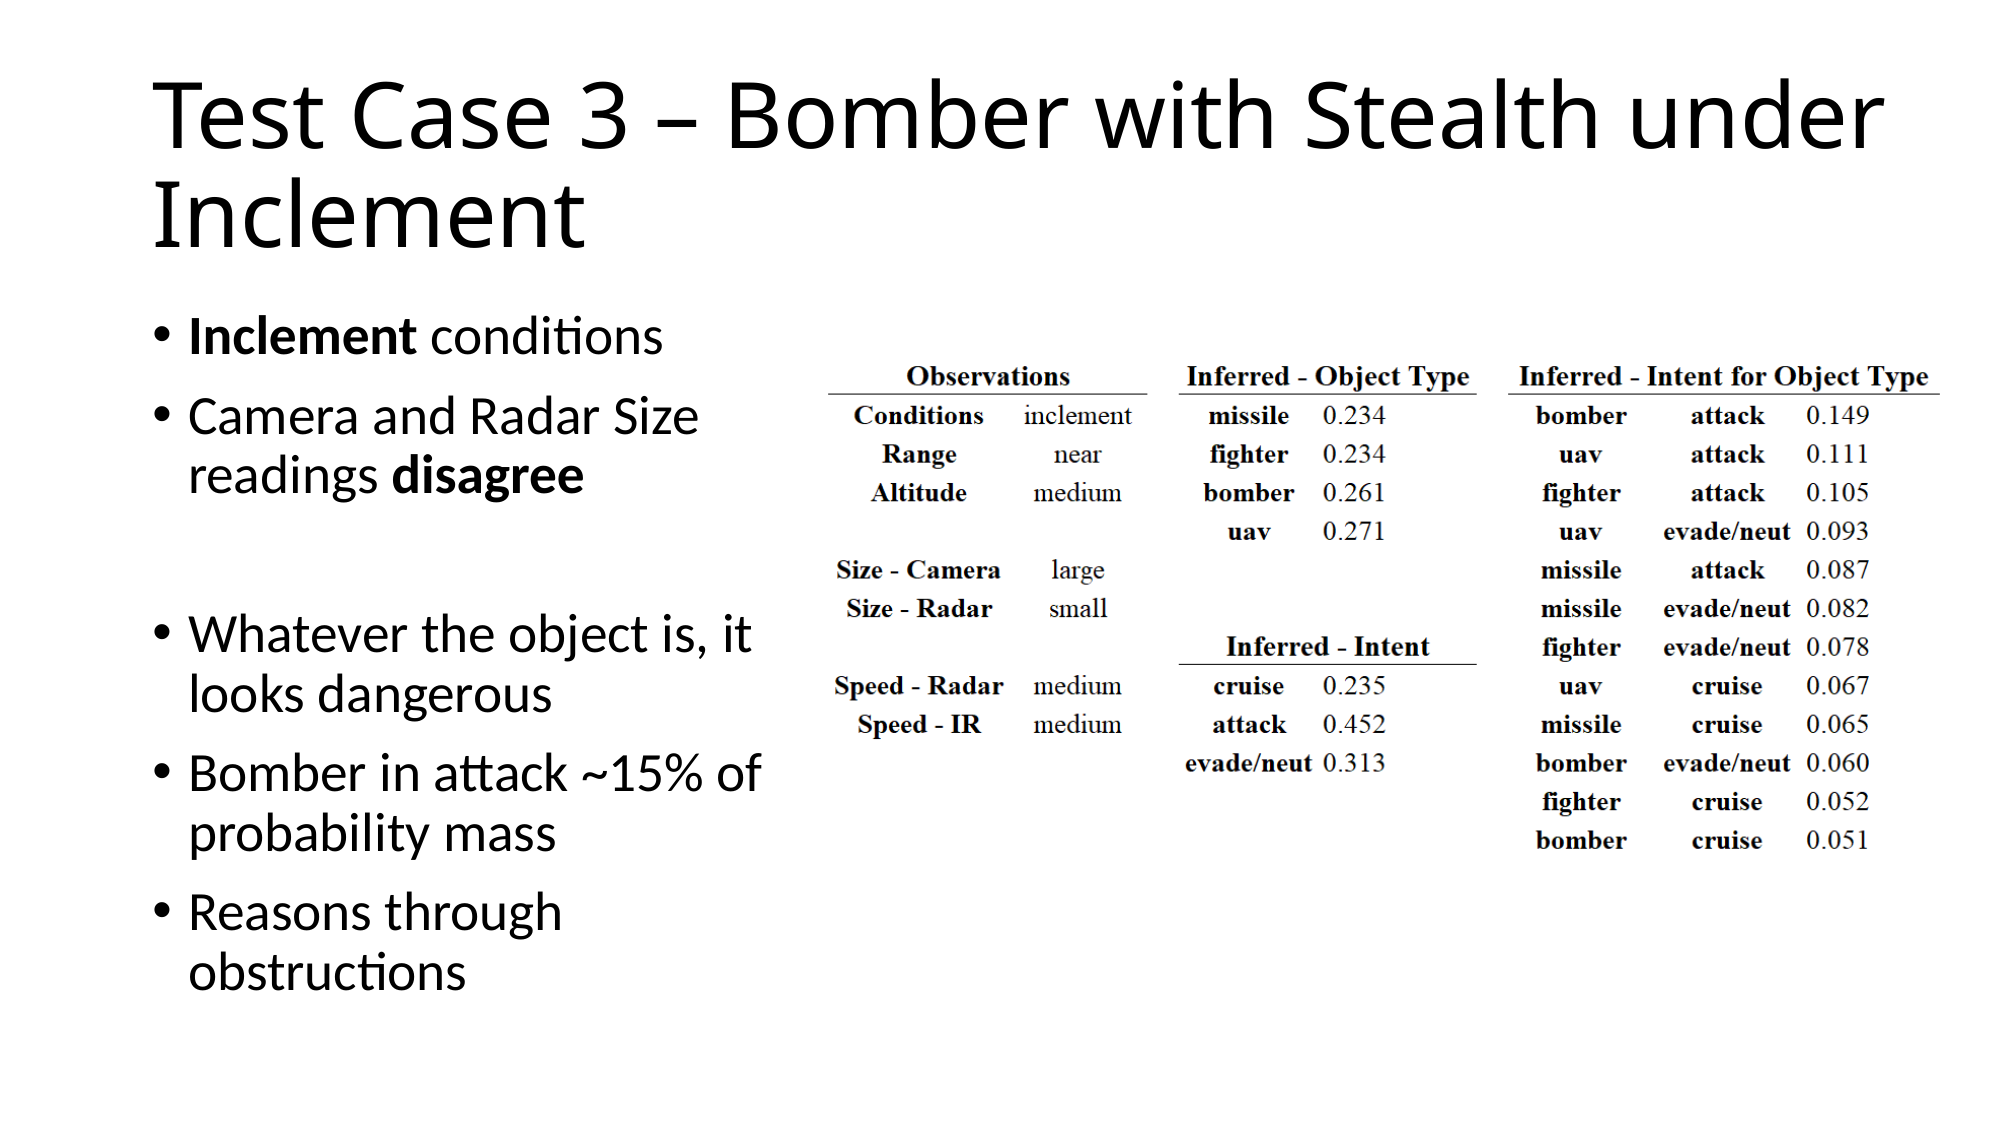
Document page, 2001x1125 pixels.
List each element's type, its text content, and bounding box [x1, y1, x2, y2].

title Test Case 3 – Bomber with Stealth under Inclement [137, 59, 1976, 278]
picture [817, 357, 1951, 861]
list Inclement conditions Camera and Radar Size readings disagree Whatever the object is, it looks dangerous Bomber in attack ~15% of probability mass Reasons through obstructions [137, 299, 793, 1014]
